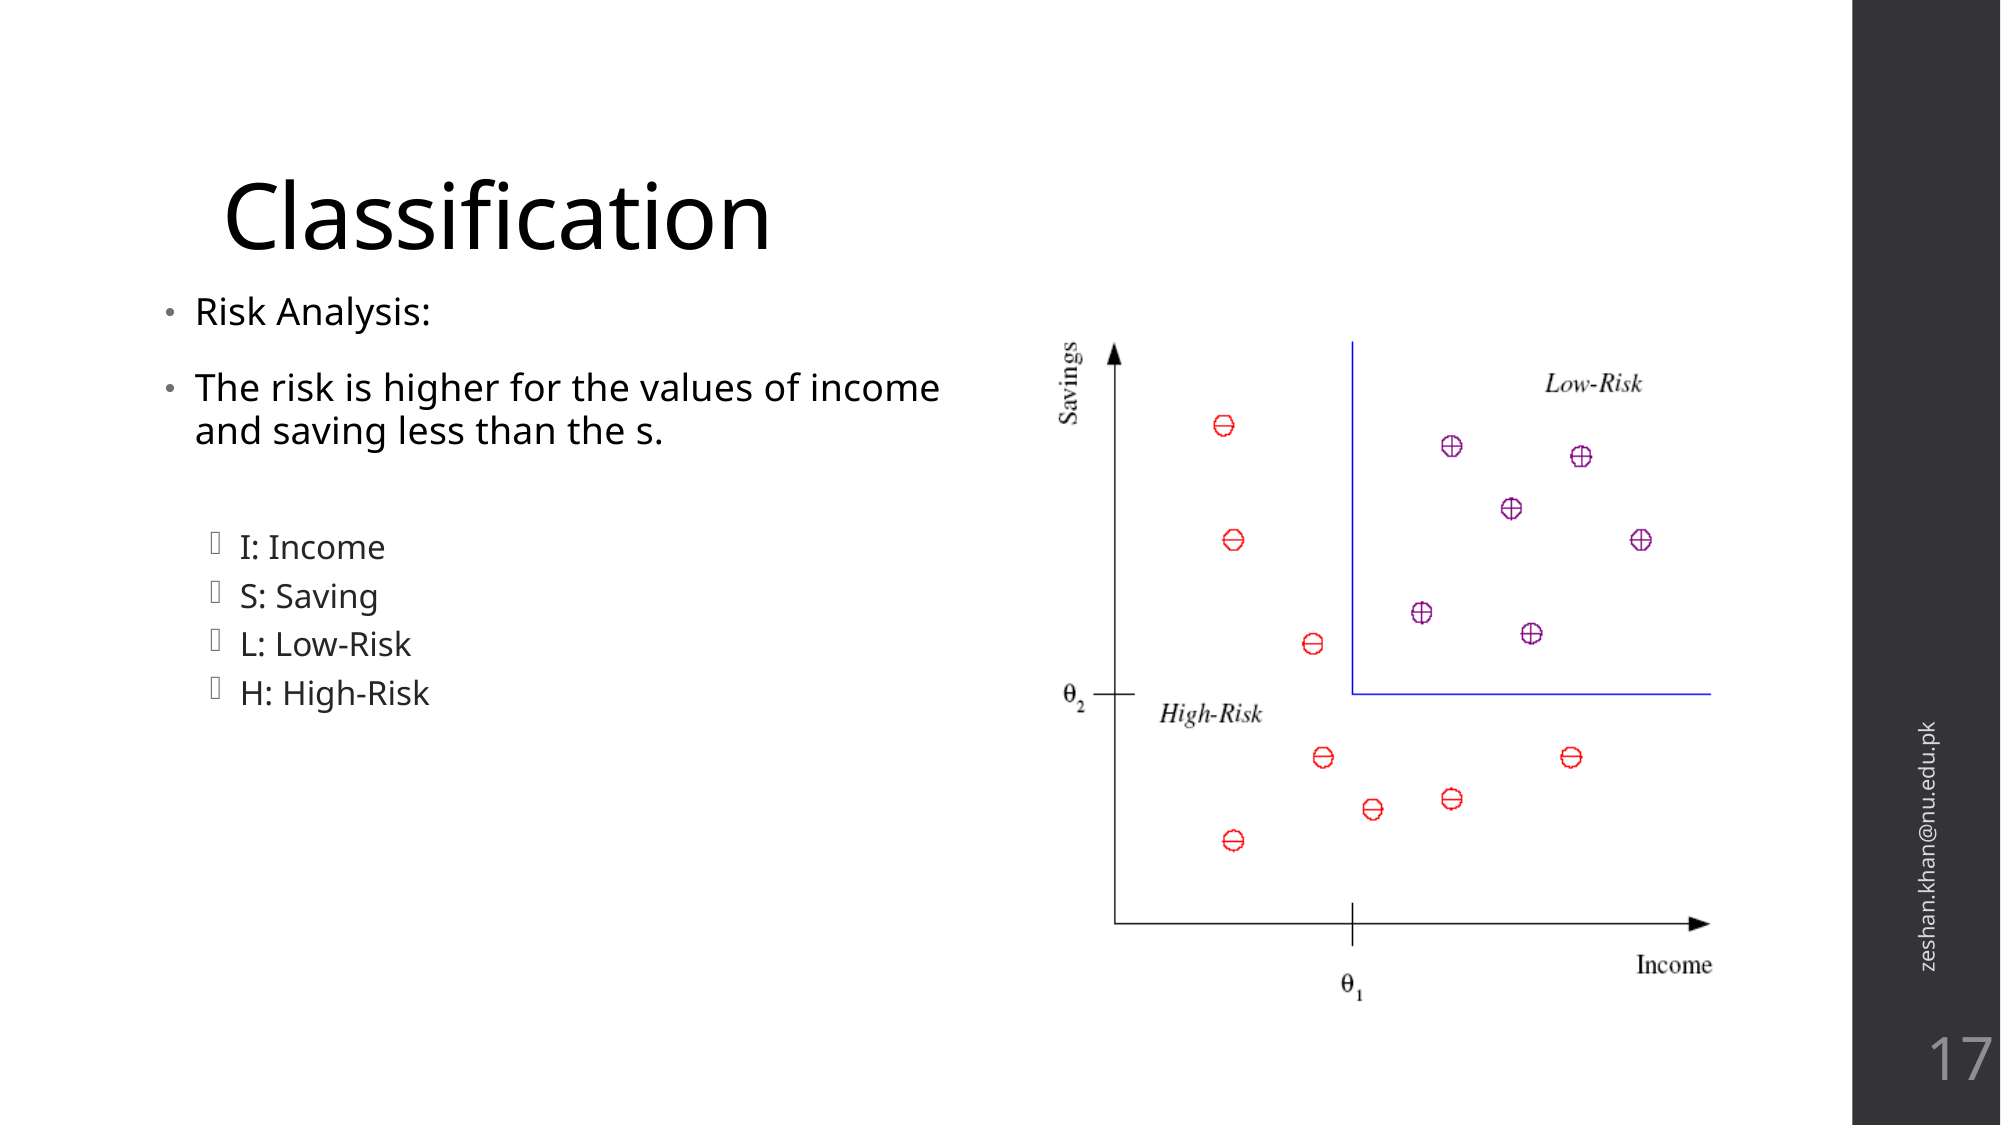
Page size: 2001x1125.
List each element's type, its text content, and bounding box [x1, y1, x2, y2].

title Classification [206, 60, 1797, 278]
footer zeshan.khan@nu.edu.pk [1897, 400, 1958, 988]
slide_number 17 [1852, 1012, 2000, 1110]
picture [1019, 283, 1790, 1017]
